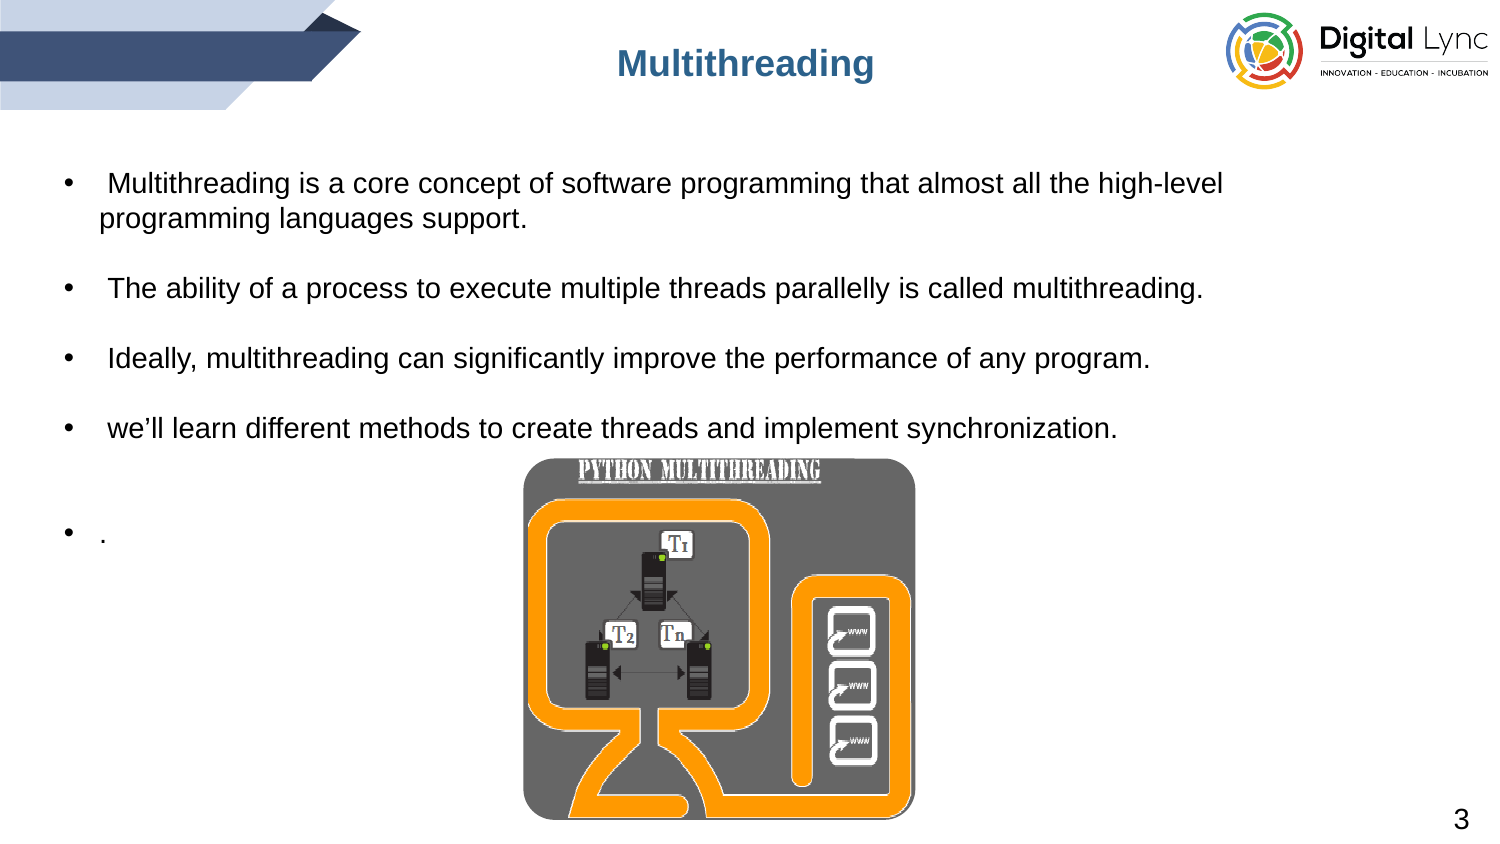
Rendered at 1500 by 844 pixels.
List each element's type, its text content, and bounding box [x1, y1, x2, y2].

text_box Multithreading is a core concept of software programming that almost all the high-level programming languages support. The ability of a process to execute multiple threads parallelly is called multithreading. Ideally, multithreading can significantly improve the performance of any program. we’ll learn different methods to create threads and implement synchronization. . [48, 122, 1392, 592]
picture [523, 458, 916, 821]
picture [1222, 4, 1494, 94]
slide_number 3 [1438, 791, 1500, 844]
text_box Multithreading [480, 25, 998, 92]
